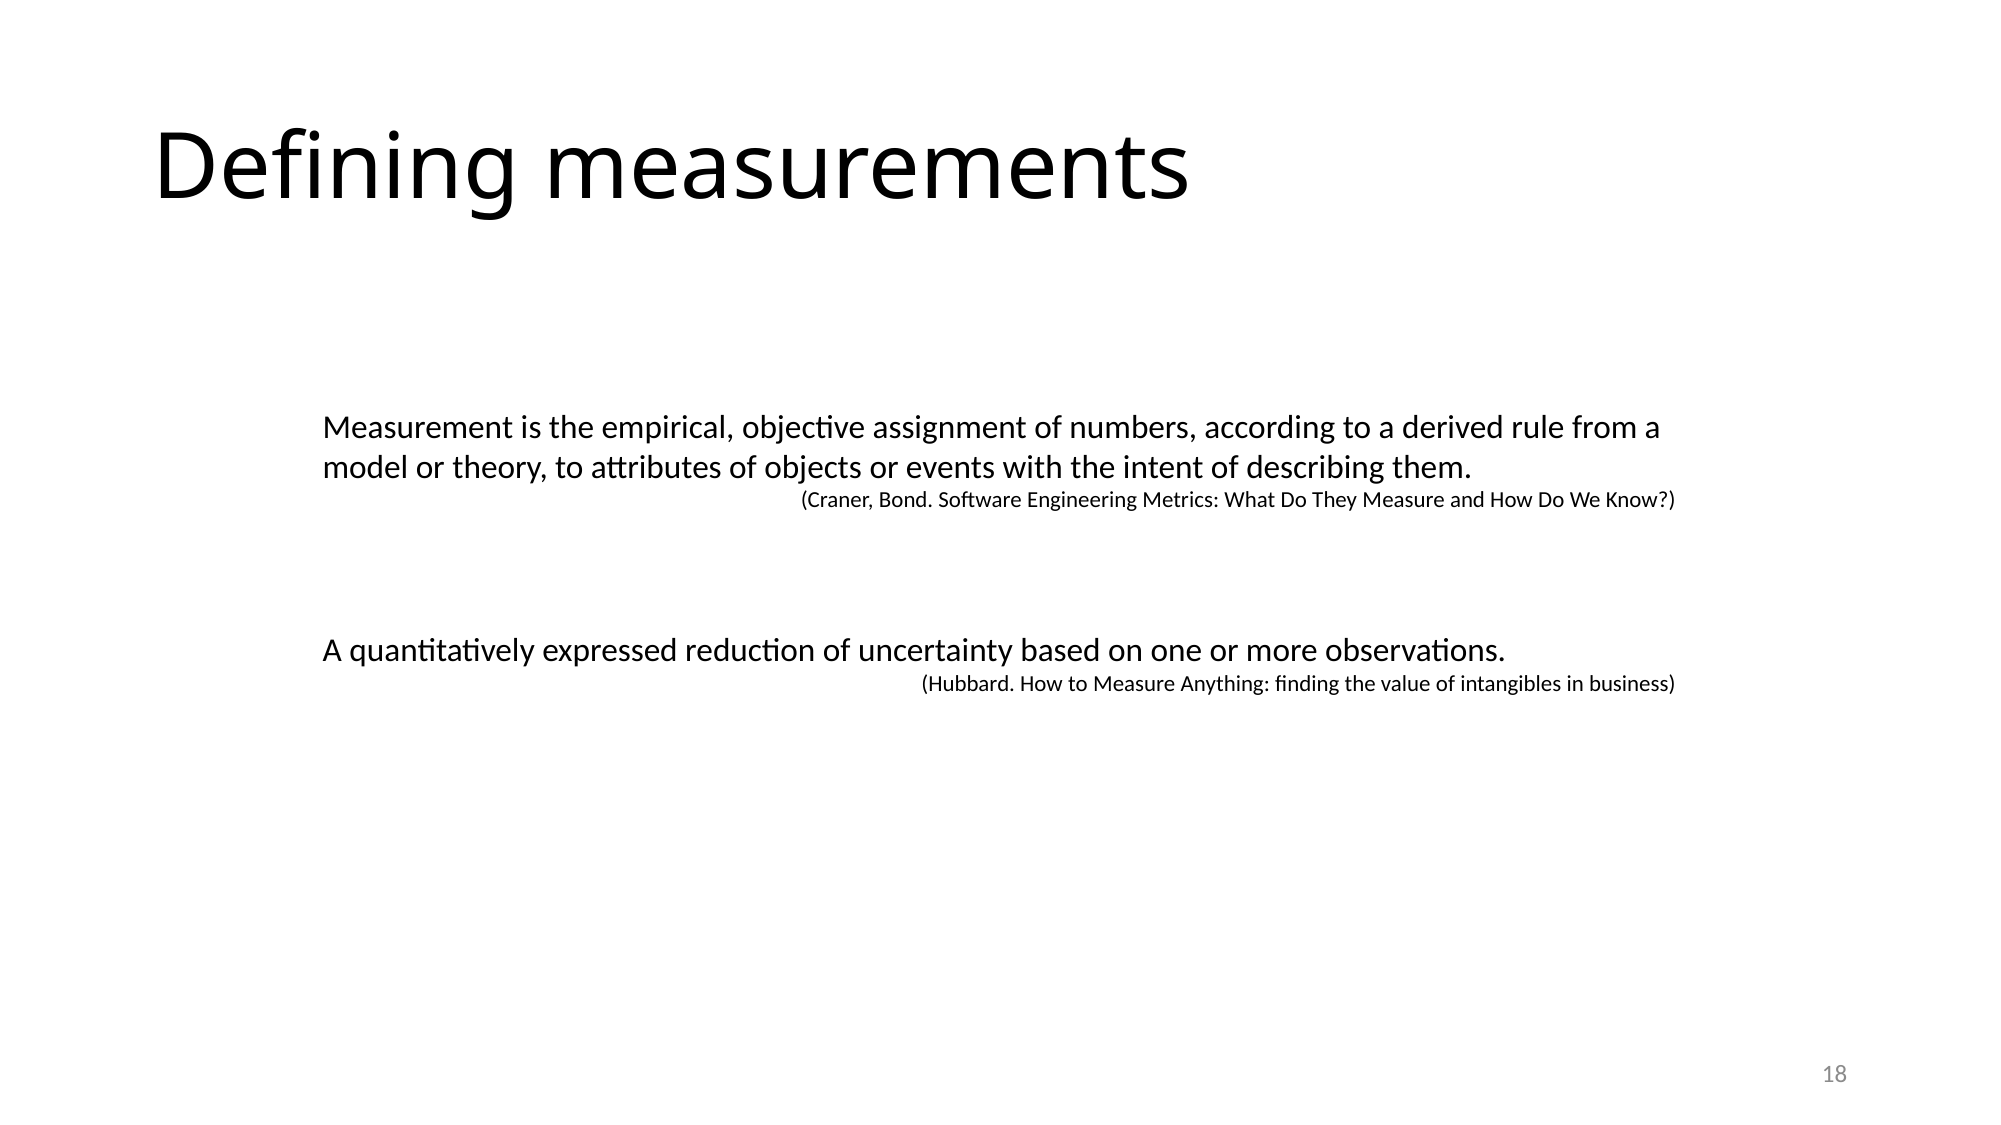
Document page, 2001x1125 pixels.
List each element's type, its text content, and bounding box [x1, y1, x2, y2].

text_box Measurement is the empirical, objective assignment of numbers, according to a derived rule from a model or theory, to attributes of objects or events with the intent of describing them. (Craner, Bond. Software Engineering Metrics: What Do They Measure and How Do We Know?) [307, 397, 1692, 520]
title Defining measurements [137, 59, 1863, 278]
text_box A quantitatively expressed reduction of uncertainty based on one or more observations. (Hubbard. How to Measure Anything: finding the value of intangibles in business) [307, 620, 1692, 703]
slide_number 18 [1412, 1042, 1863, 1103]
